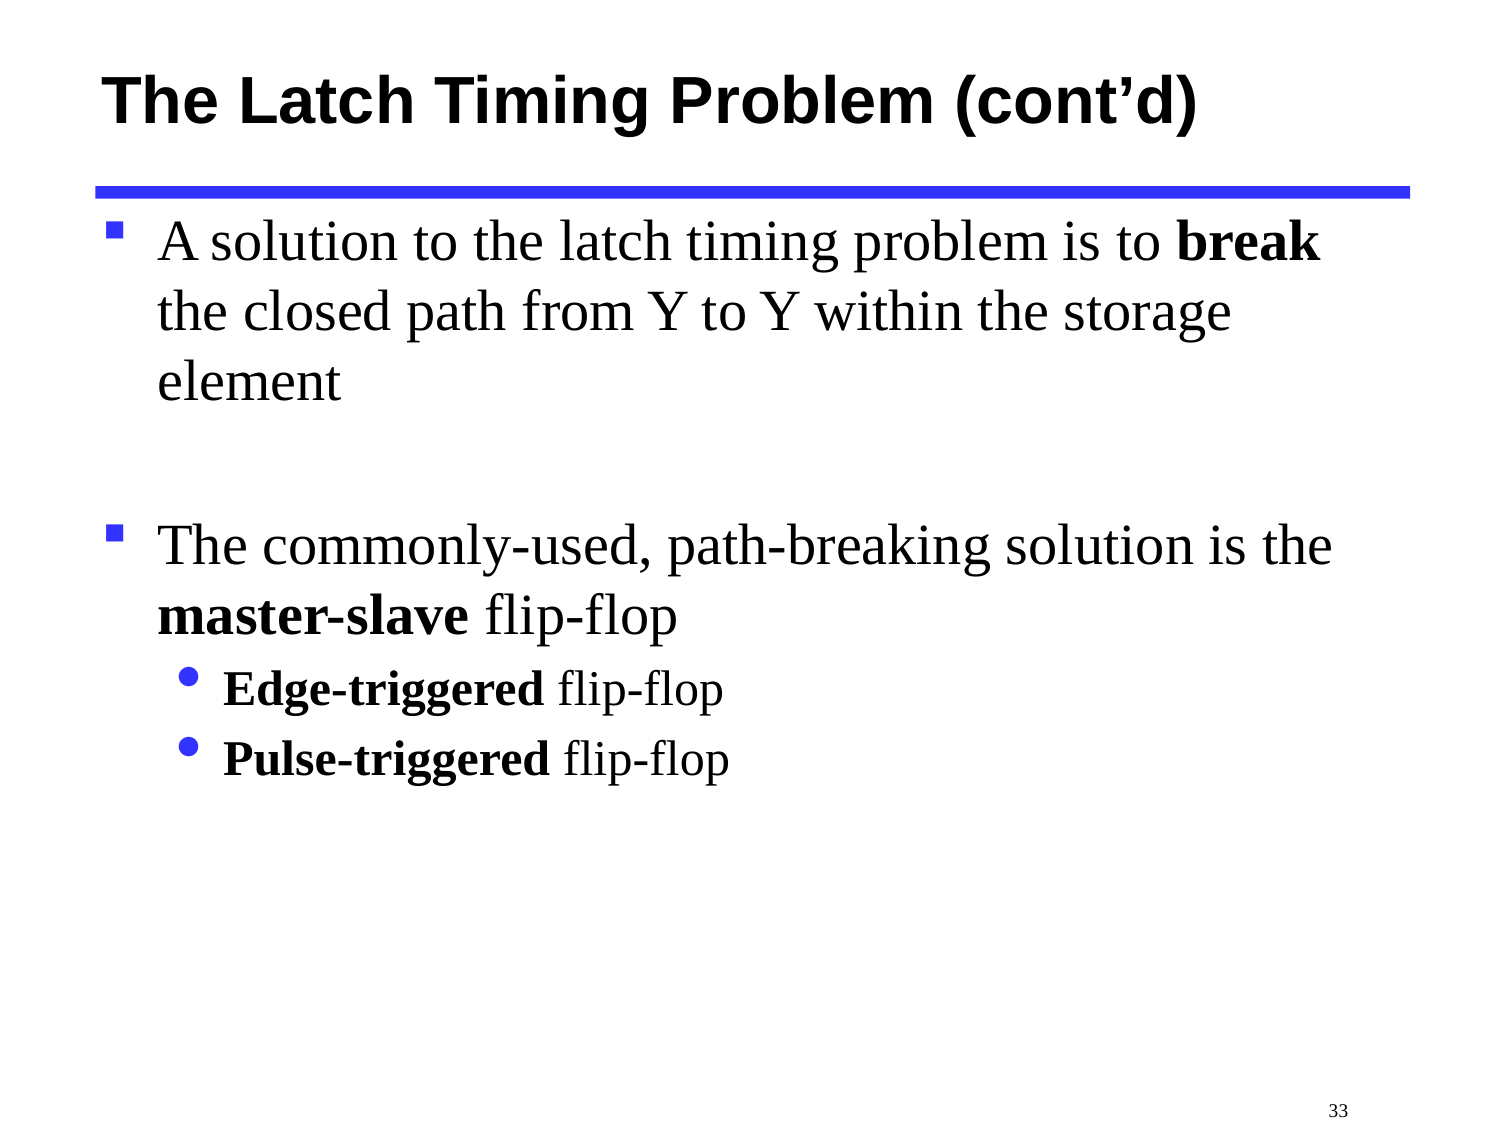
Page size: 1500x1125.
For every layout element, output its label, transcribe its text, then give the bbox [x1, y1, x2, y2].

title The Latch Timing Problem (cont’d) [86, 13, 1394, 182]
list A solution to the latch timing problem is to break the closed path from Y to Y within the storage element The commonly-used, path-breaking solution is the master-slave flip-flop Edge-triggered flip-flop Pulse-triggered flip-flop [86, 194, 1419, 1105]
slide_number 33 [1185, 1068, 1500, 1125]
